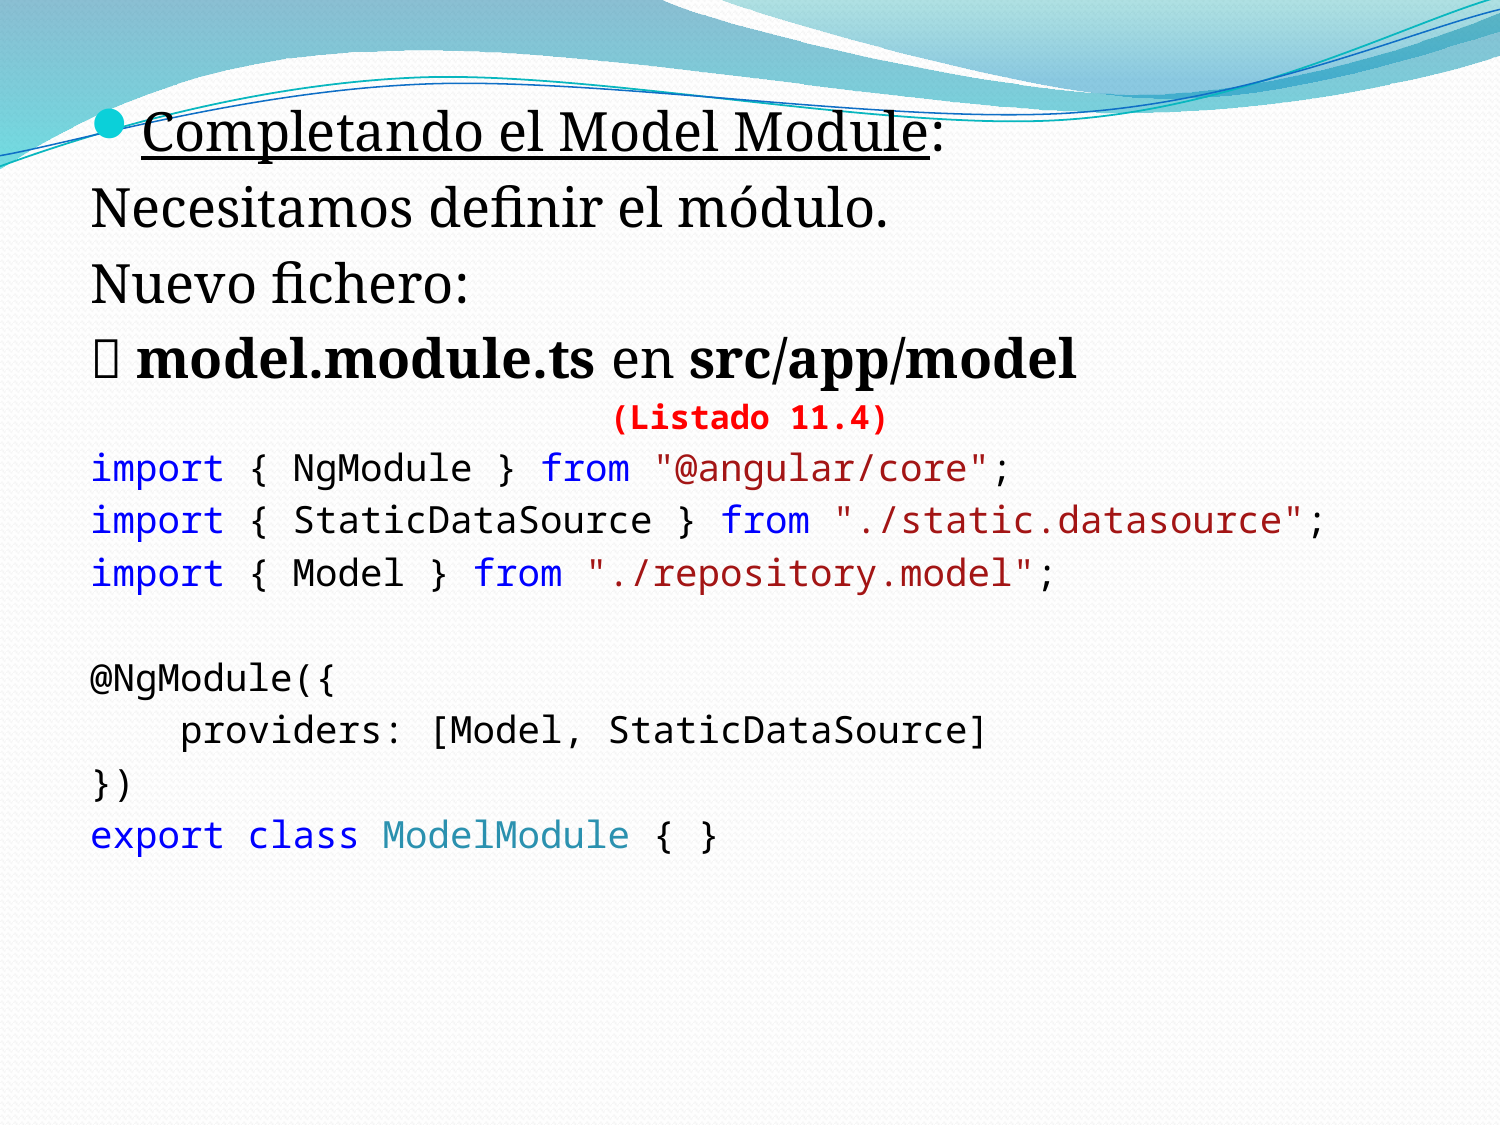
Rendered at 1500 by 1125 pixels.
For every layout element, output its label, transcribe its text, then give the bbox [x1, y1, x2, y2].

list Completando el Model Module: Necesitamos definir el módulo. Nuevo fichero:  model.module.ts en src/app/model (Listado 11.4) import { NgModule } from "@angular/core"; import { StaticDataSource } from "./static.datasource"; import { Model } from "./repository.model"; @NgModule({ providers: [Model, StaticDataSource] }) export class ModelModule { } [74, 89, 1426, 1038]
